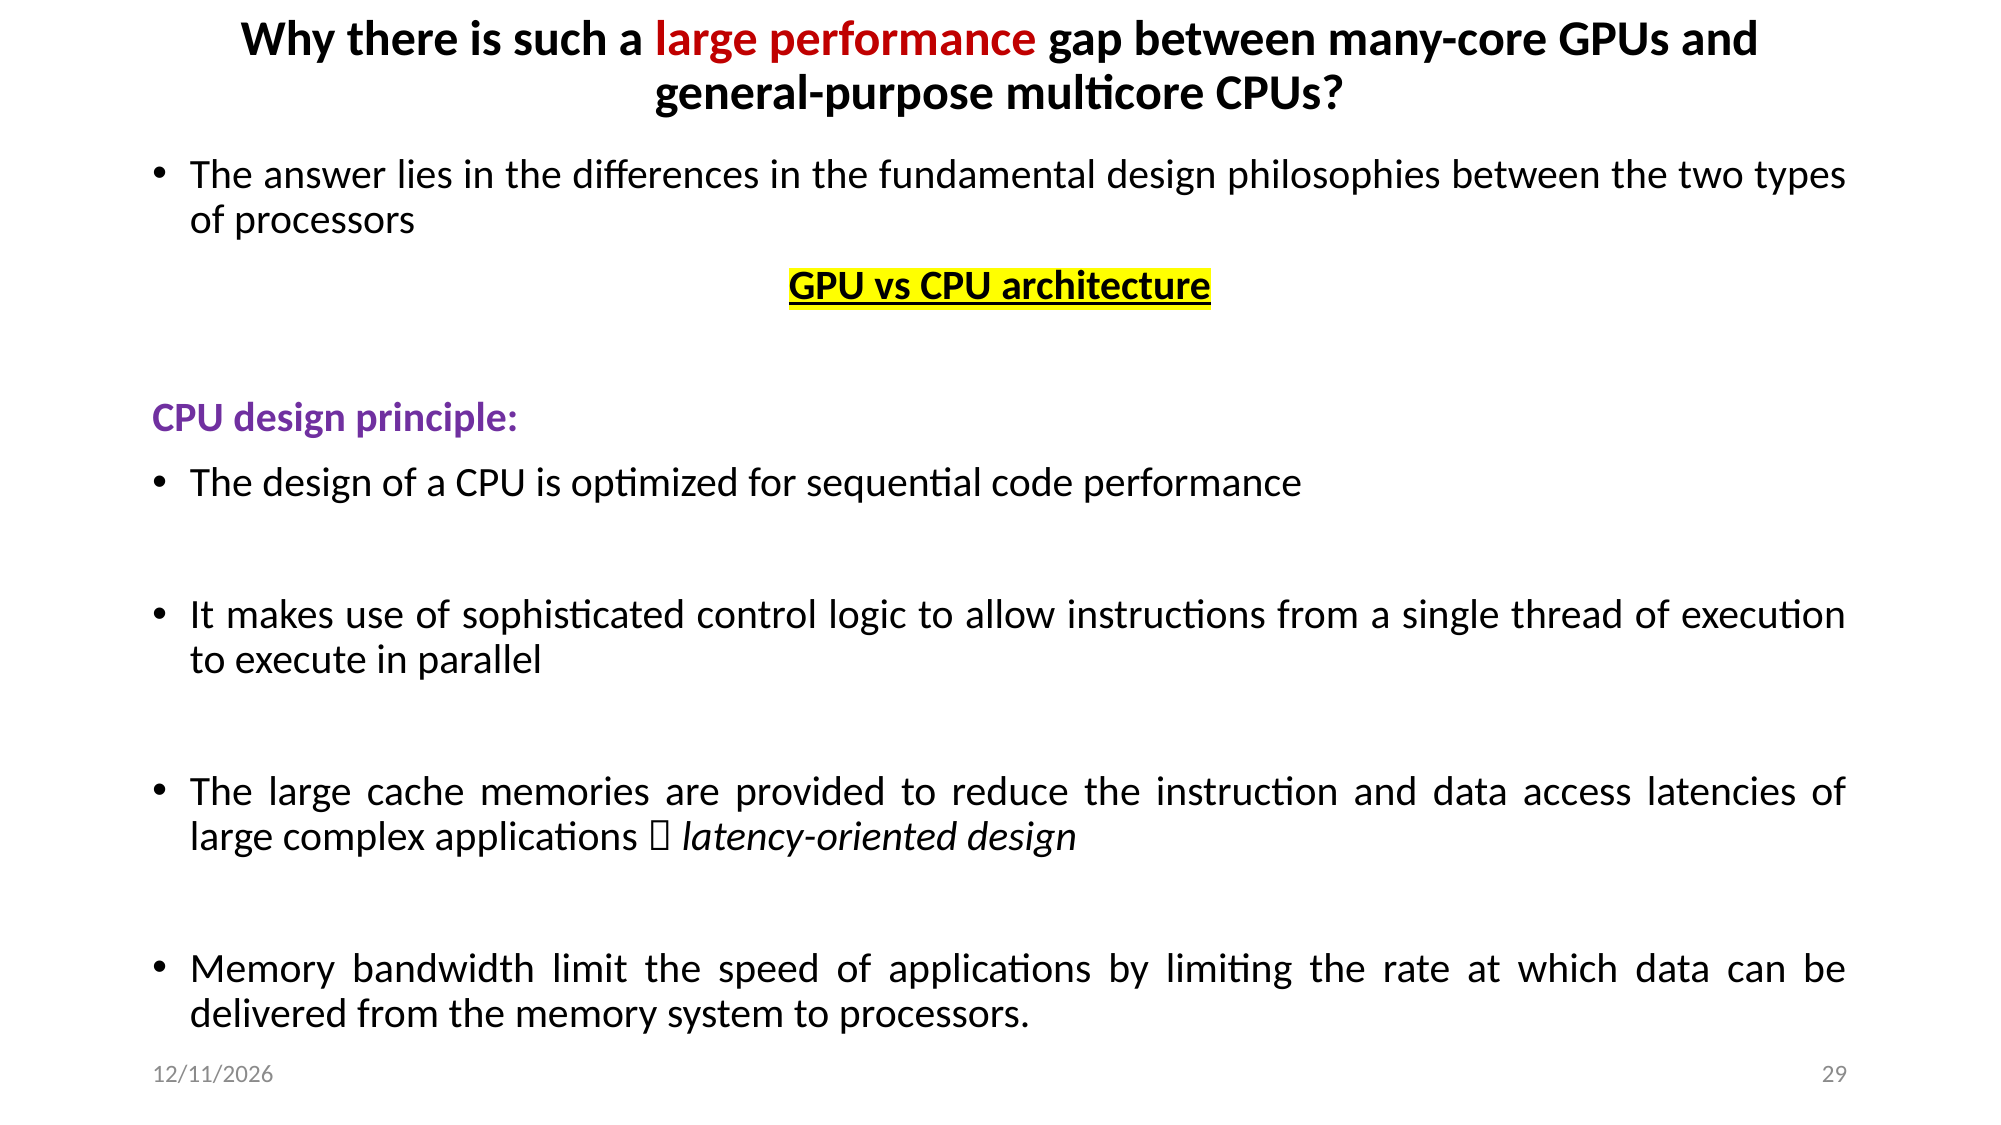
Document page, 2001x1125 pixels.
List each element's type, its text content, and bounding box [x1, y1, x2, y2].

title Why there is such a large performance gap between many-core GPUs and general-purpose multicore CPUs? [137, 47, 1863, 144]
slide_number 29 [1412, 1042, 1863, 1103]
list The answer lies in the differences in the fundamental design philosophies between the two types of processors GPU vs CPU architecture CPU design principle: The design of a CPU is optimized for sequential code performance It makes use of sophisticated control logic to allow instructions from a single thread of execution to execute in parallel The large cache memories are provided to reduce the instruction and data access latencies of large complex applications  latency-oriented design Memory bandwidth limit the speed of applications by limiting the rate at which data can be delivered from the memory system to processors. [137, 144, 1863, 1078]
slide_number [137, 1042, 588, 1103]
